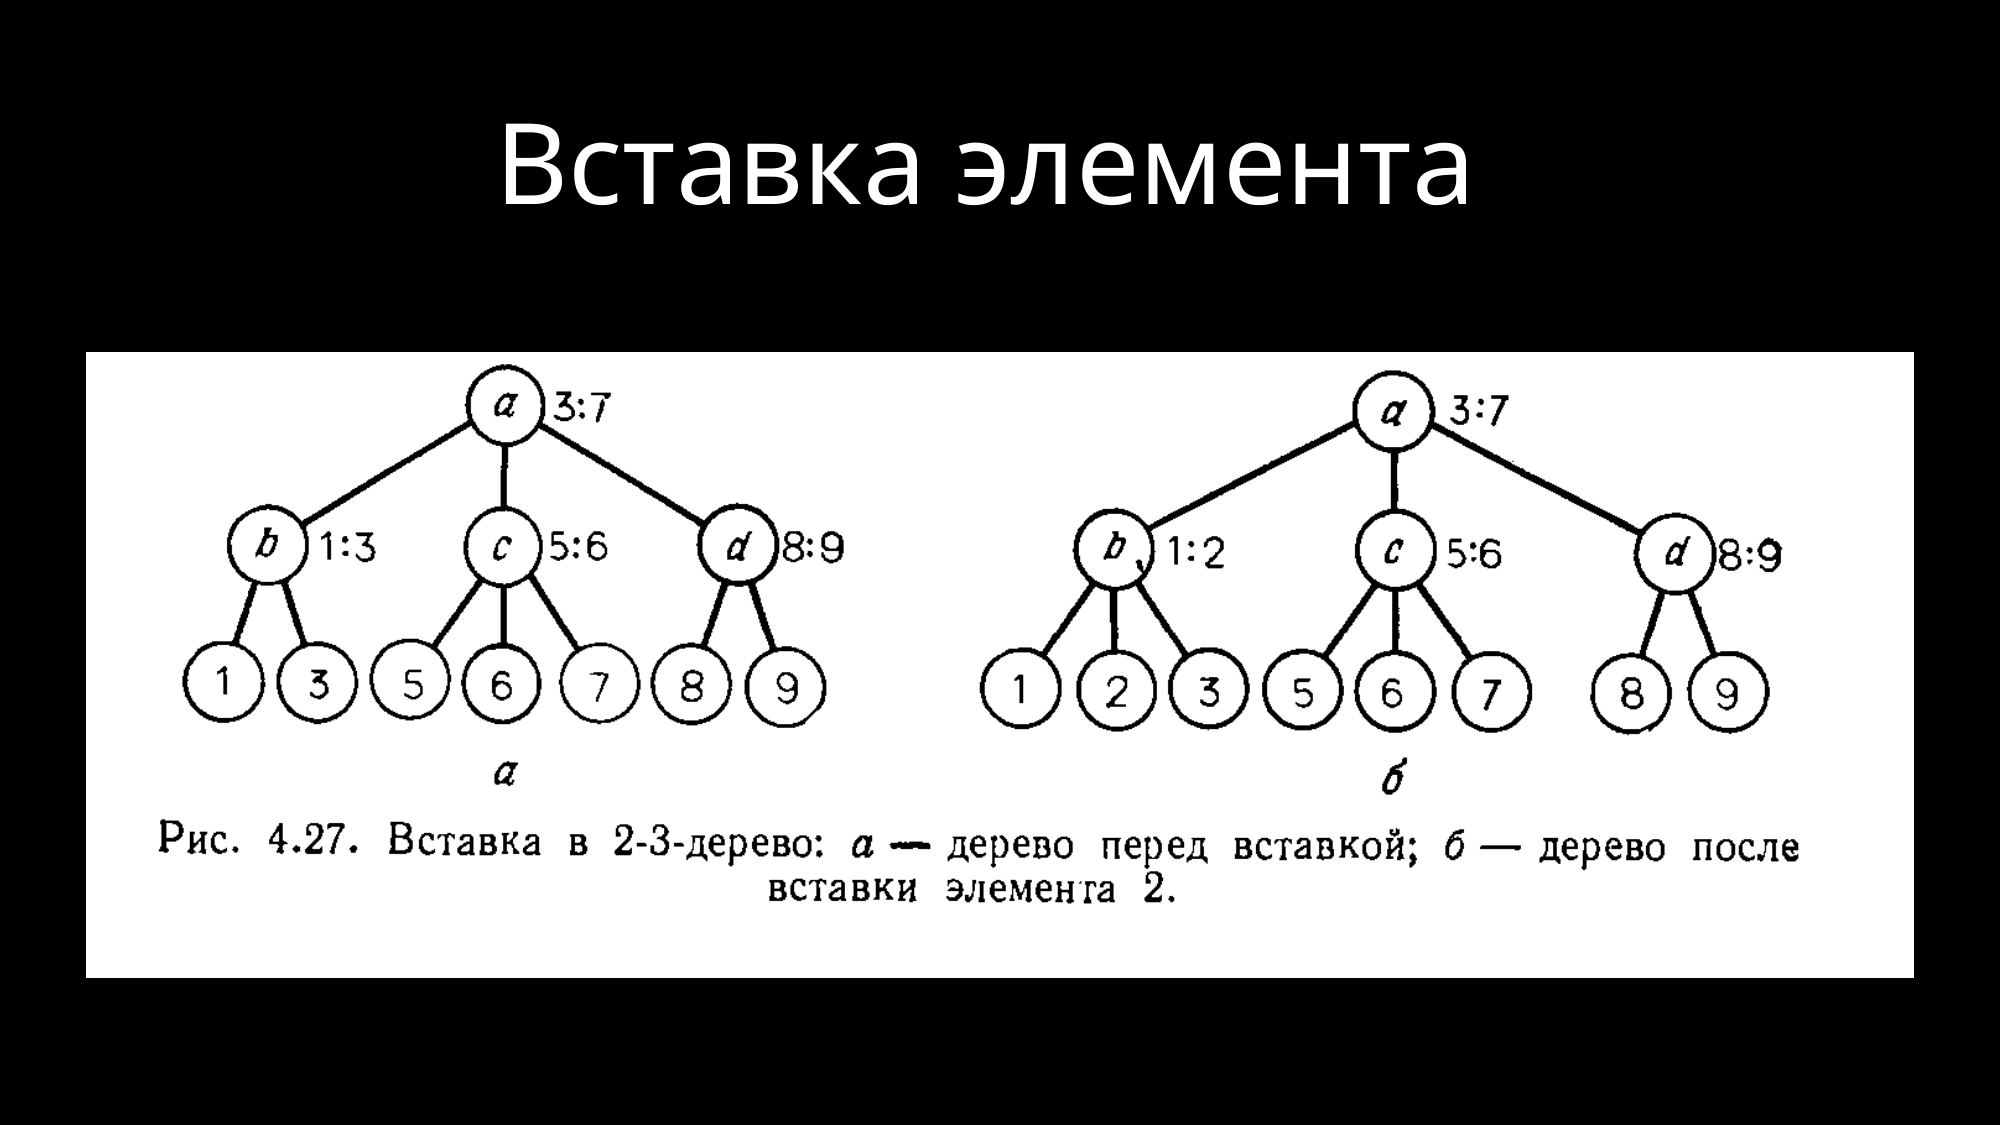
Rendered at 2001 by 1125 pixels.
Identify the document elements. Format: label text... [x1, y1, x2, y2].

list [86, 352, 1914, 978]
title Вставка элемента [137, 59, 1863, 278]
